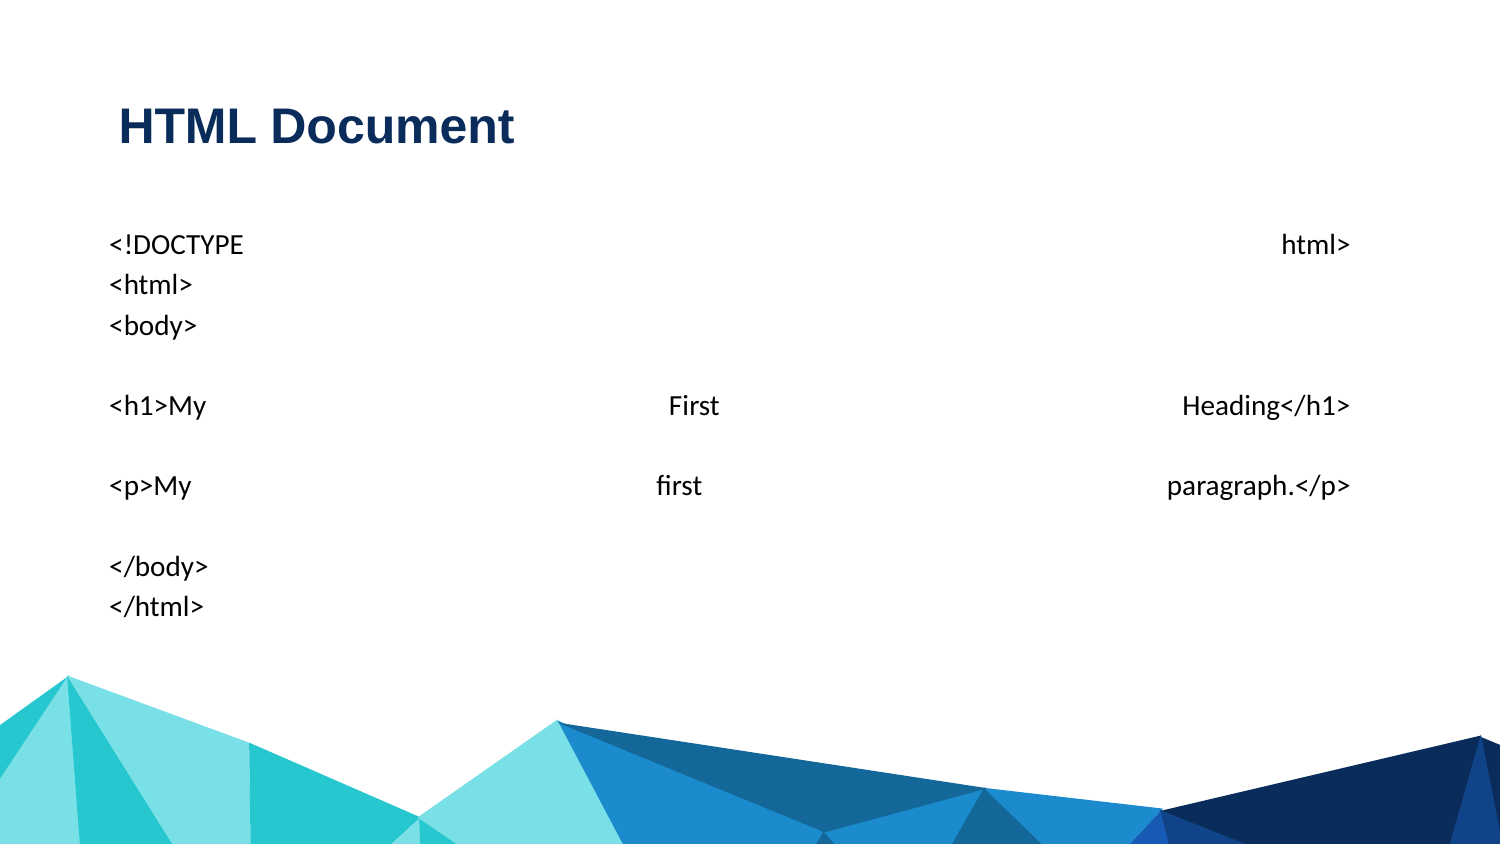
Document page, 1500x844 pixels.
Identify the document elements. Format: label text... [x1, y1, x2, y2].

text_box <!DOCTYPE html> <html> <body> <h1>My First Heading</h1> <p>My first paragraph.</p> </body> </html> [103, 217, 1356, 678]
text_box HTML Document [103, 78, 612, 184]
